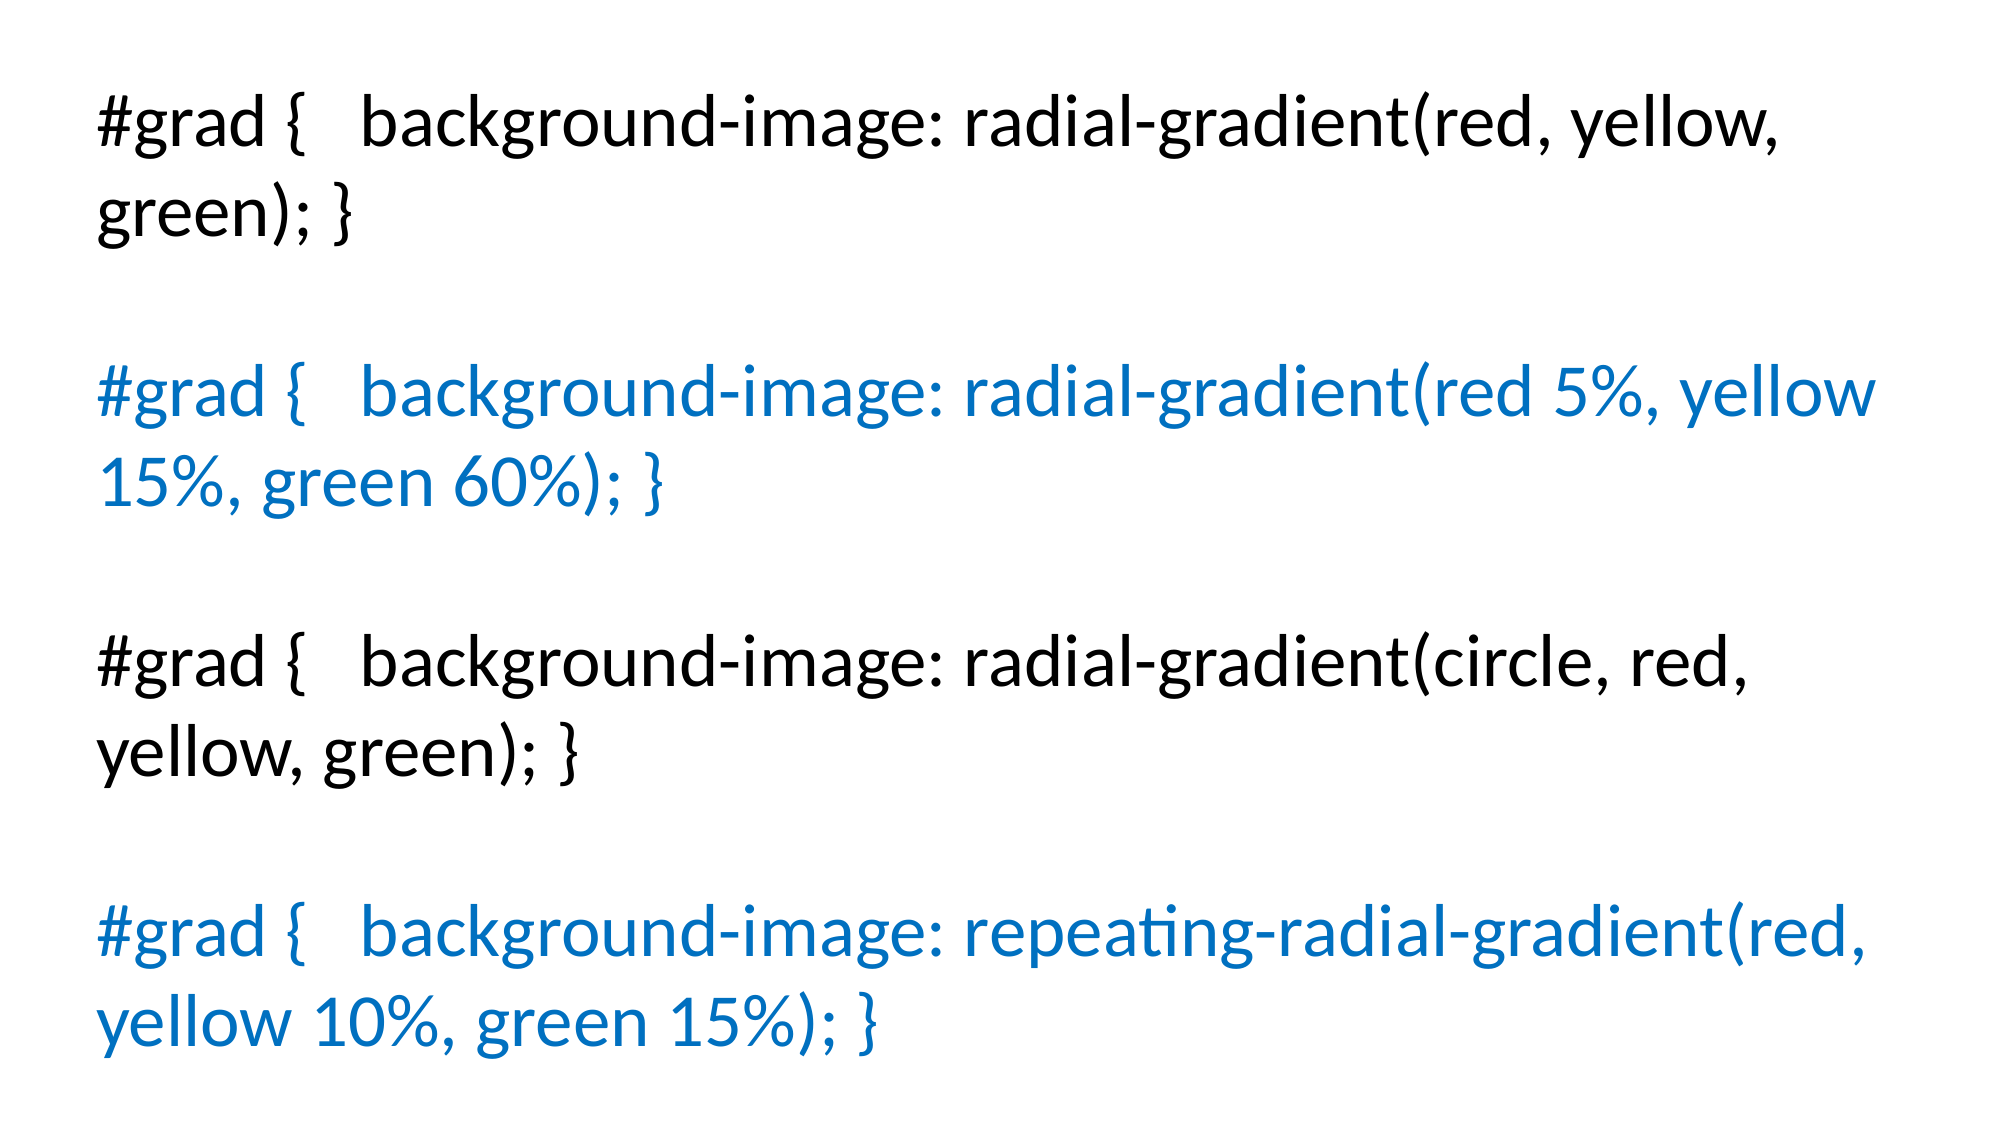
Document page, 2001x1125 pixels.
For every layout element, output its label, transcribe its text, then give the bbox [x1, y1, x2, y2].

text_box #grad { background-image: radial-gradient(red, yellow, green); } #grad { background-image: radial-gradient(red 5%, yellow 15%, green 60%); } #grad { background-image: radial-gradient(circle, red, yellow, green); } #grad { background-image: repeating-radial-gradient(red, yellow 10%, green 15%); } [81, 64, 1944, 1070]
